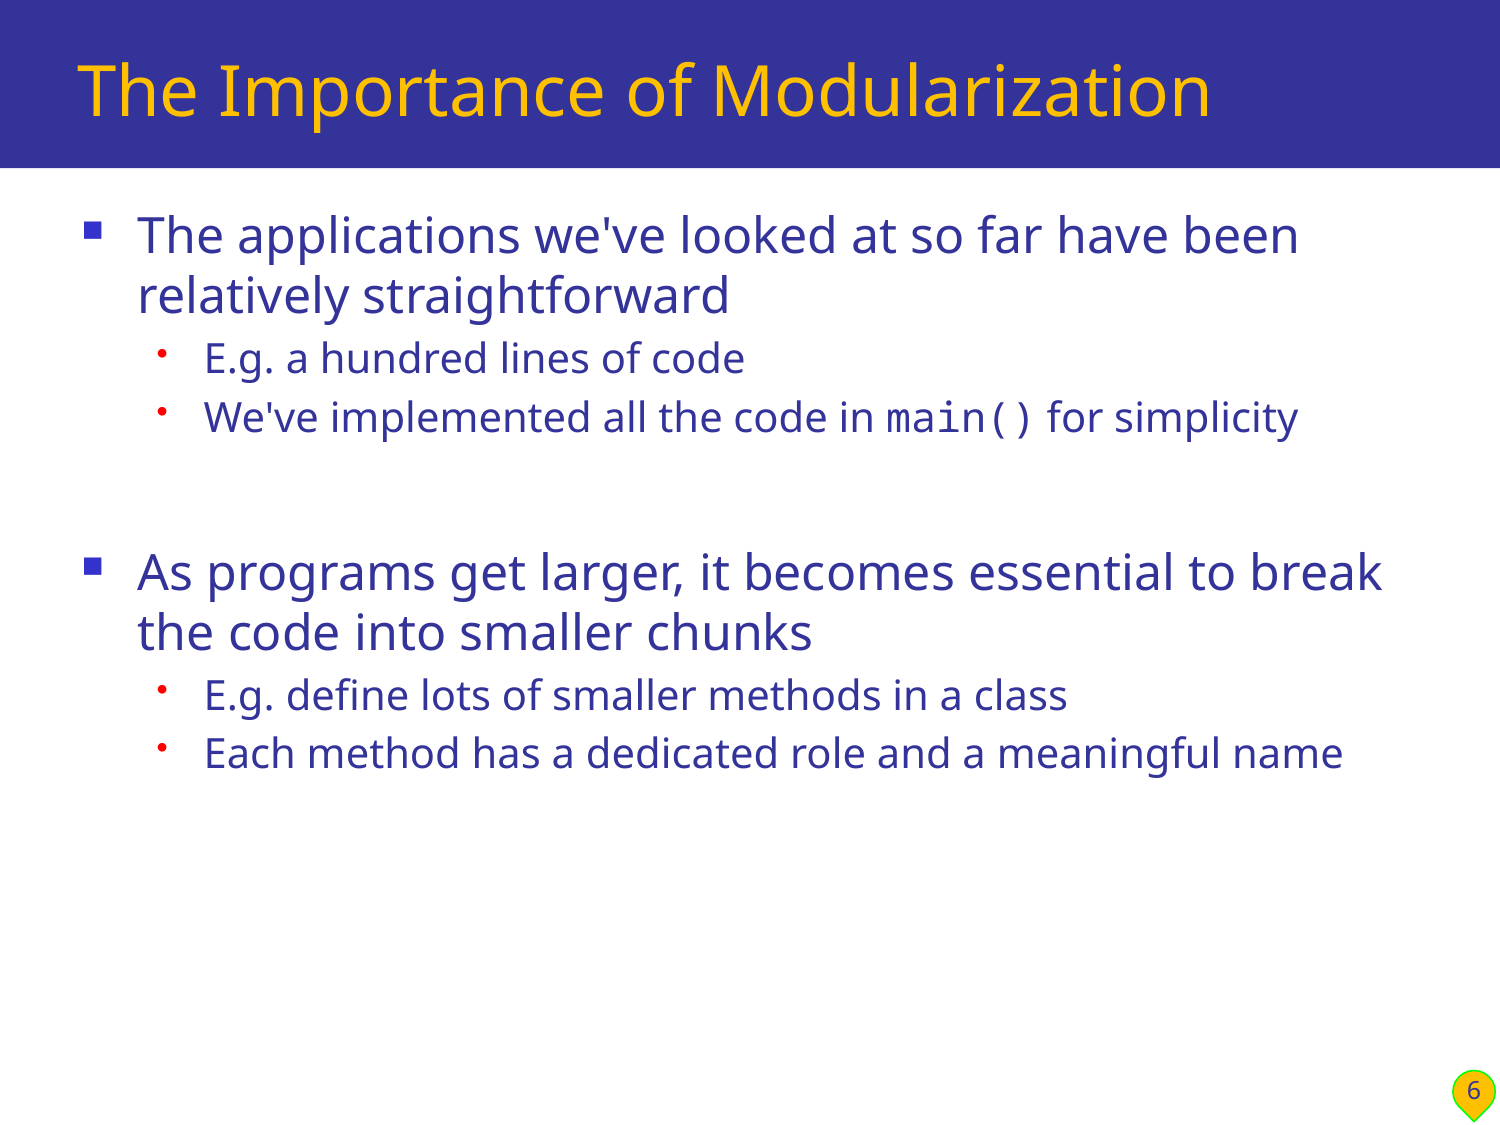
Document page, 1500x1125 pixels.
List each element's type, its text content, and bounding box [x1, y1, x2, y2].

title The Importance of Modularization [61, 24, 1465, 139]
list The applications we've looked at so far have been relatively straightforward E.g. a hundred lines of code We've implemented all the code in main() for simplicity As programs get larger, it becomes essential to break the code into smaller chunks E.g. define lots of smaller methods in a class Each method has a dedicated role and a meaningful name [66, 196, 1460, 1007]
footer 6 [1431, 1040, 1500, 1117]
